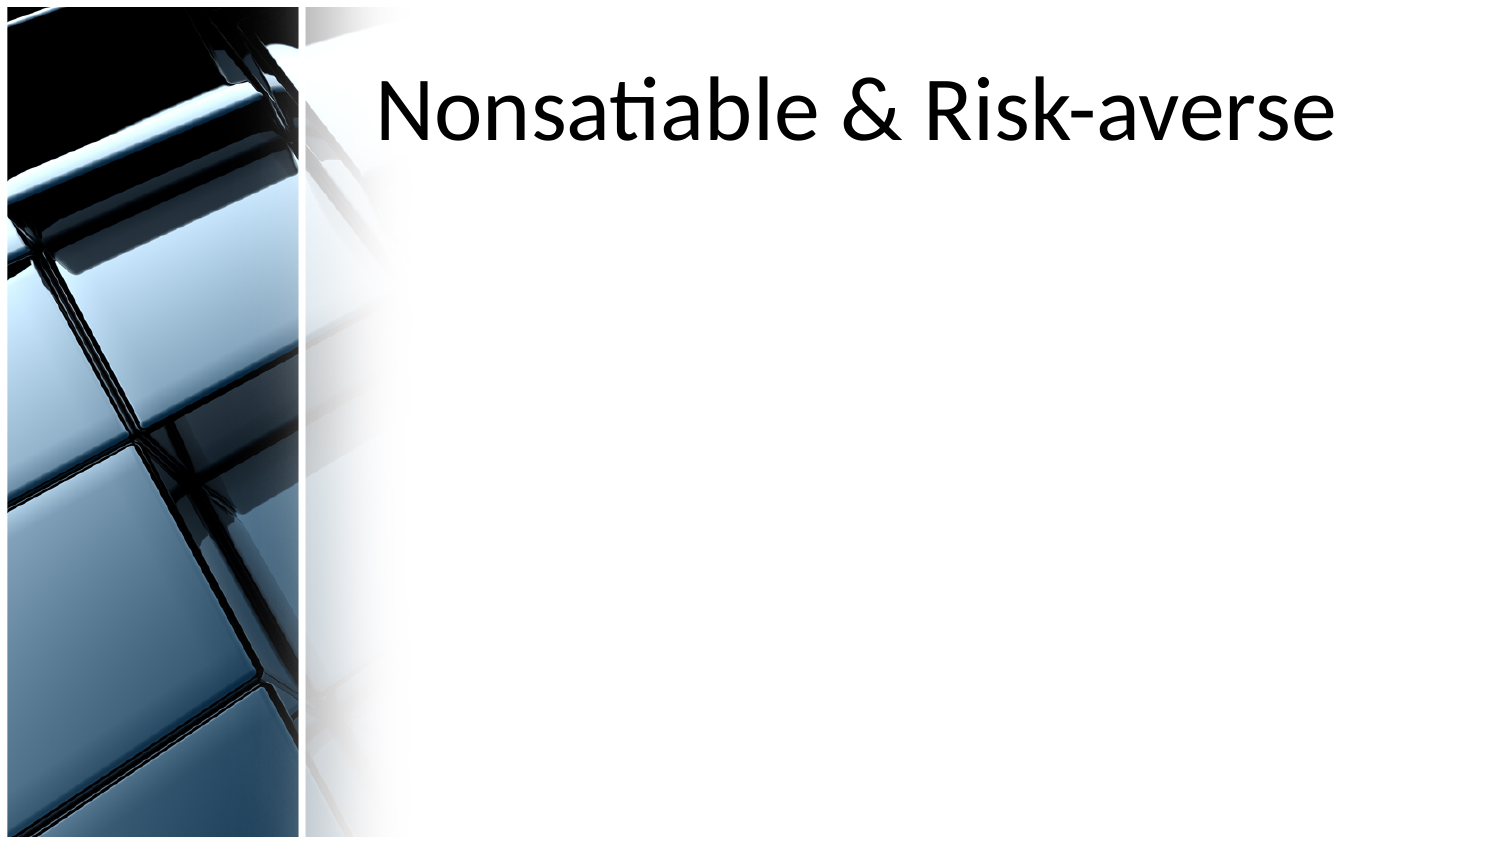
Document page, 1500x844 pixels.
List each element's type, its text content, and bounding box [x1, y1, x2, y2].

picture [0, 0, 1500, 844]
title Nonsatiable & Risk-averse [360, 33, 1425, 175]
